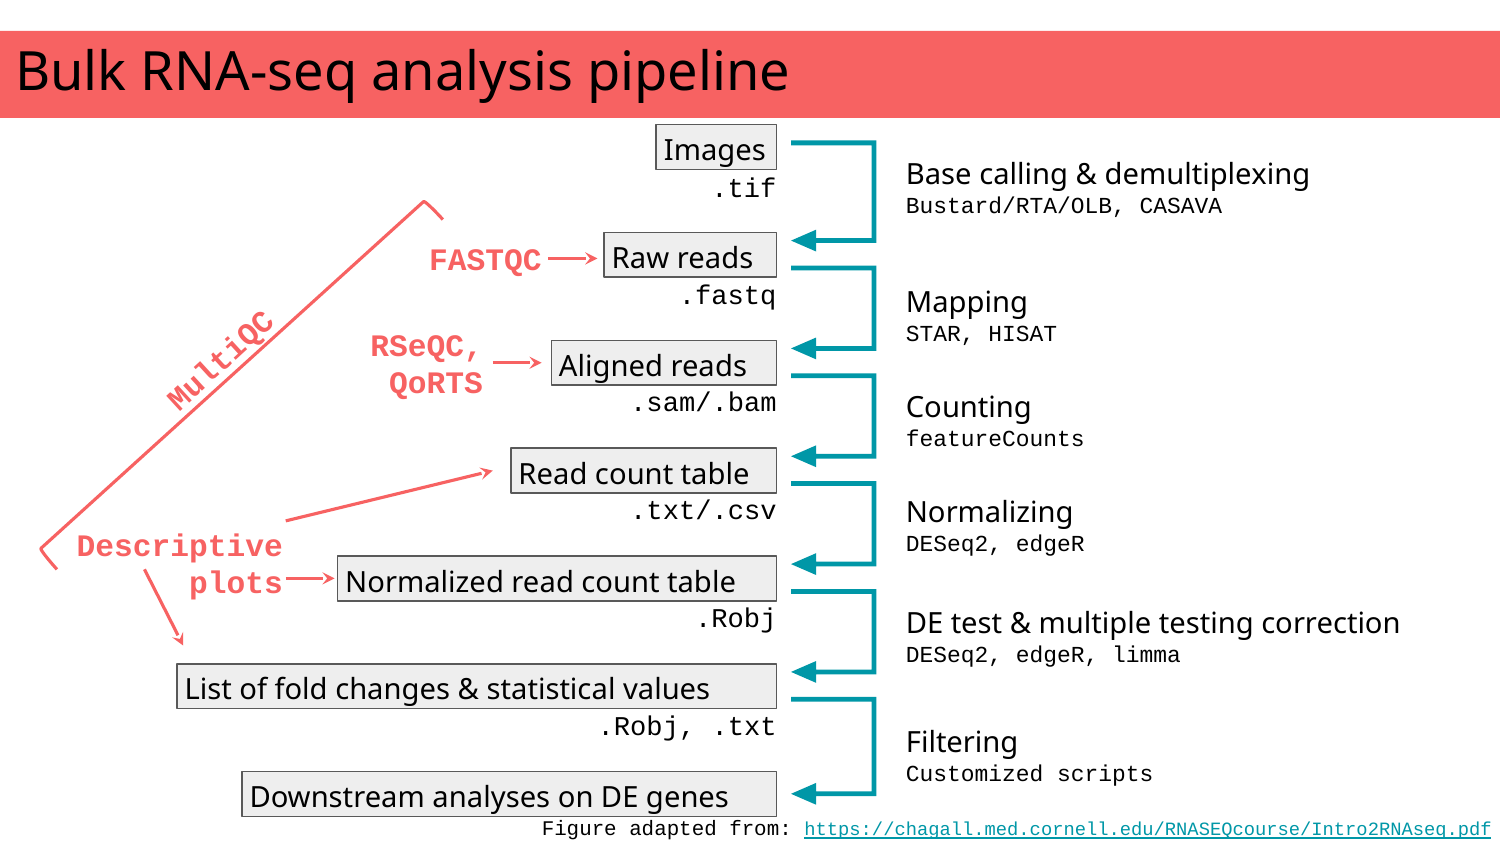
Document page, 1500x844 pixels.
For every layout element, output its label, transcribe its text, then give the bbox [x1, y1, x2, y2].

text_box Figure adapted from: https://chagall.med.cornell.edu/RNASEQcourse/Intro2RNAseq.pdf [340, 802, 1500, 844]
text_box Bulk RNA-seq analysis pipeline [0, 30, 1500, 118]
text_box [5, 124, 1491, 817]
